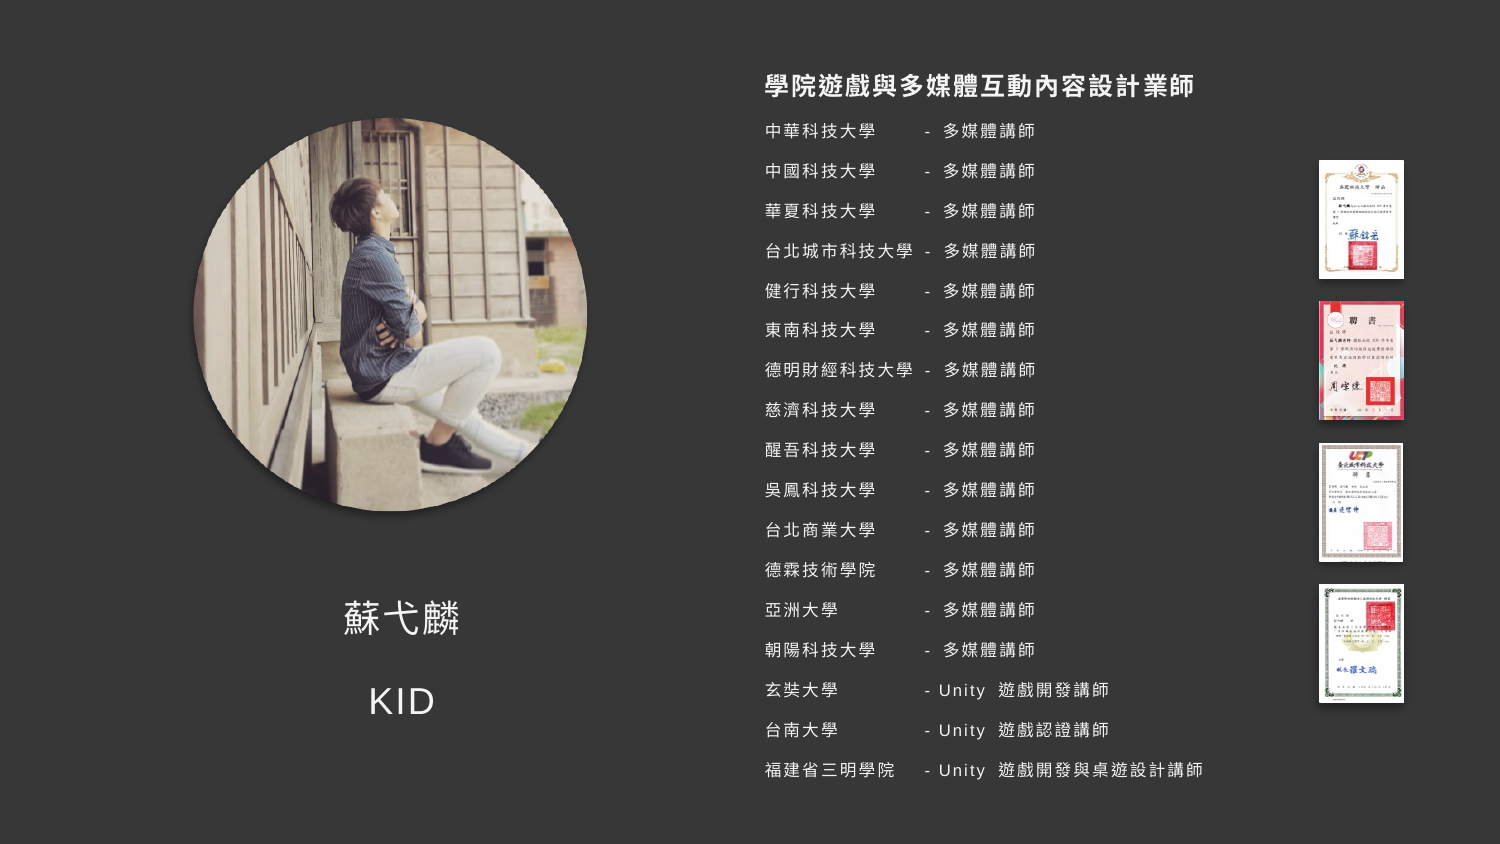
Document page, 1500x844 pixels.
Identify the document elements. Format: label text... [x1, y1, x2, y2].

picture [1319, 442, 1404, 562]
text_box KID [253, 669, 550, 730]
text_box 學院遊戲與多媒體互動內容設計業師 中華科技大學 - 多媒體講師 中國科技大學 - 多媒體講師 華夏科技大學 - 多媒體講師 台北城市科技大學 - 多媒體講師 健行科技大學 - 多媒體講師 東南科技大學 - 多媒體講師 德明財經科技大學 - 多媒體講師 慈濟科技大學 - 多媒體講師 醒吾科技大學 - 多媒體講師 吳鳳科技大學 - 多媒體講師 台北商業大學 - 多媒體講師 德霖技術學院 - 多媒體講師 亞洲大學 - 多媒體講師 朝陽科技大學 - 多媒體講師 玄奘大學 - Unity 遊戲開發講師 台南大學 - Unity 遊戲認證講師 福建省三明學院 - Unity 遊戲開發與桌遊設計講師 [750, 33, 1459, 787]
picture [182, 107, 597, 521]
text_box 蘇弋麟 [253, 587, 550, 647]
picture [1318, 584, 1404, 704]
picture [1319, 301, 1404, 420]
picture [1319, 160, 1404, 279]
